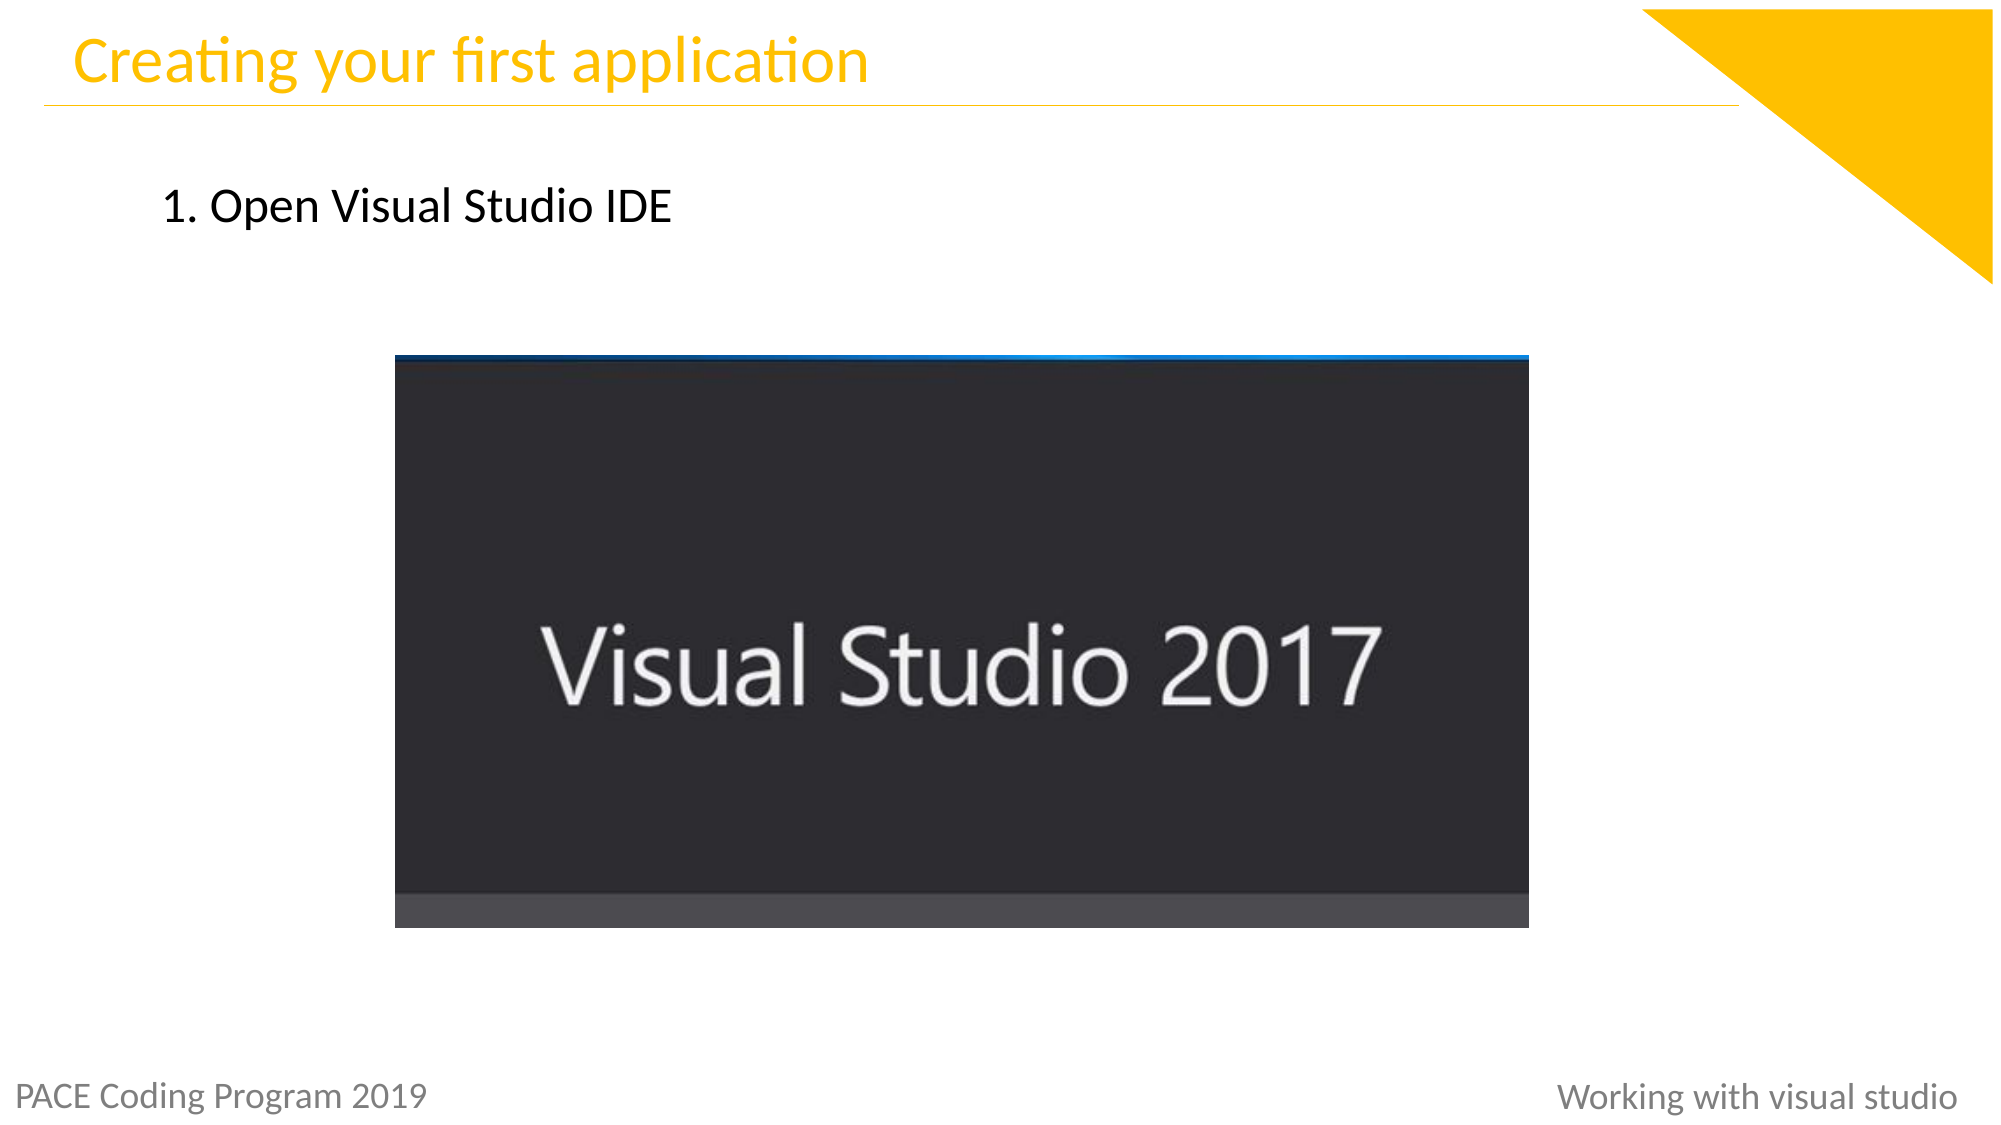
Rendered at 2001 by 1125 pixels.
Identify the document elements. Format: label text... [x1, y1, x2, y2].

text_box PACE Coding Program 2019 [0, 1063, 452, 1125]
text_box Creating your first application [58, 8, 1164, 104]
text_box 1. Open Visual Studio IDE [145, 165, 892, 241]
text_box [1638, 8, 1994, 287]
picture [395, 354, 1530, 928]
text_box Working with visual studio [1541, 1064, 1994, 1125]
